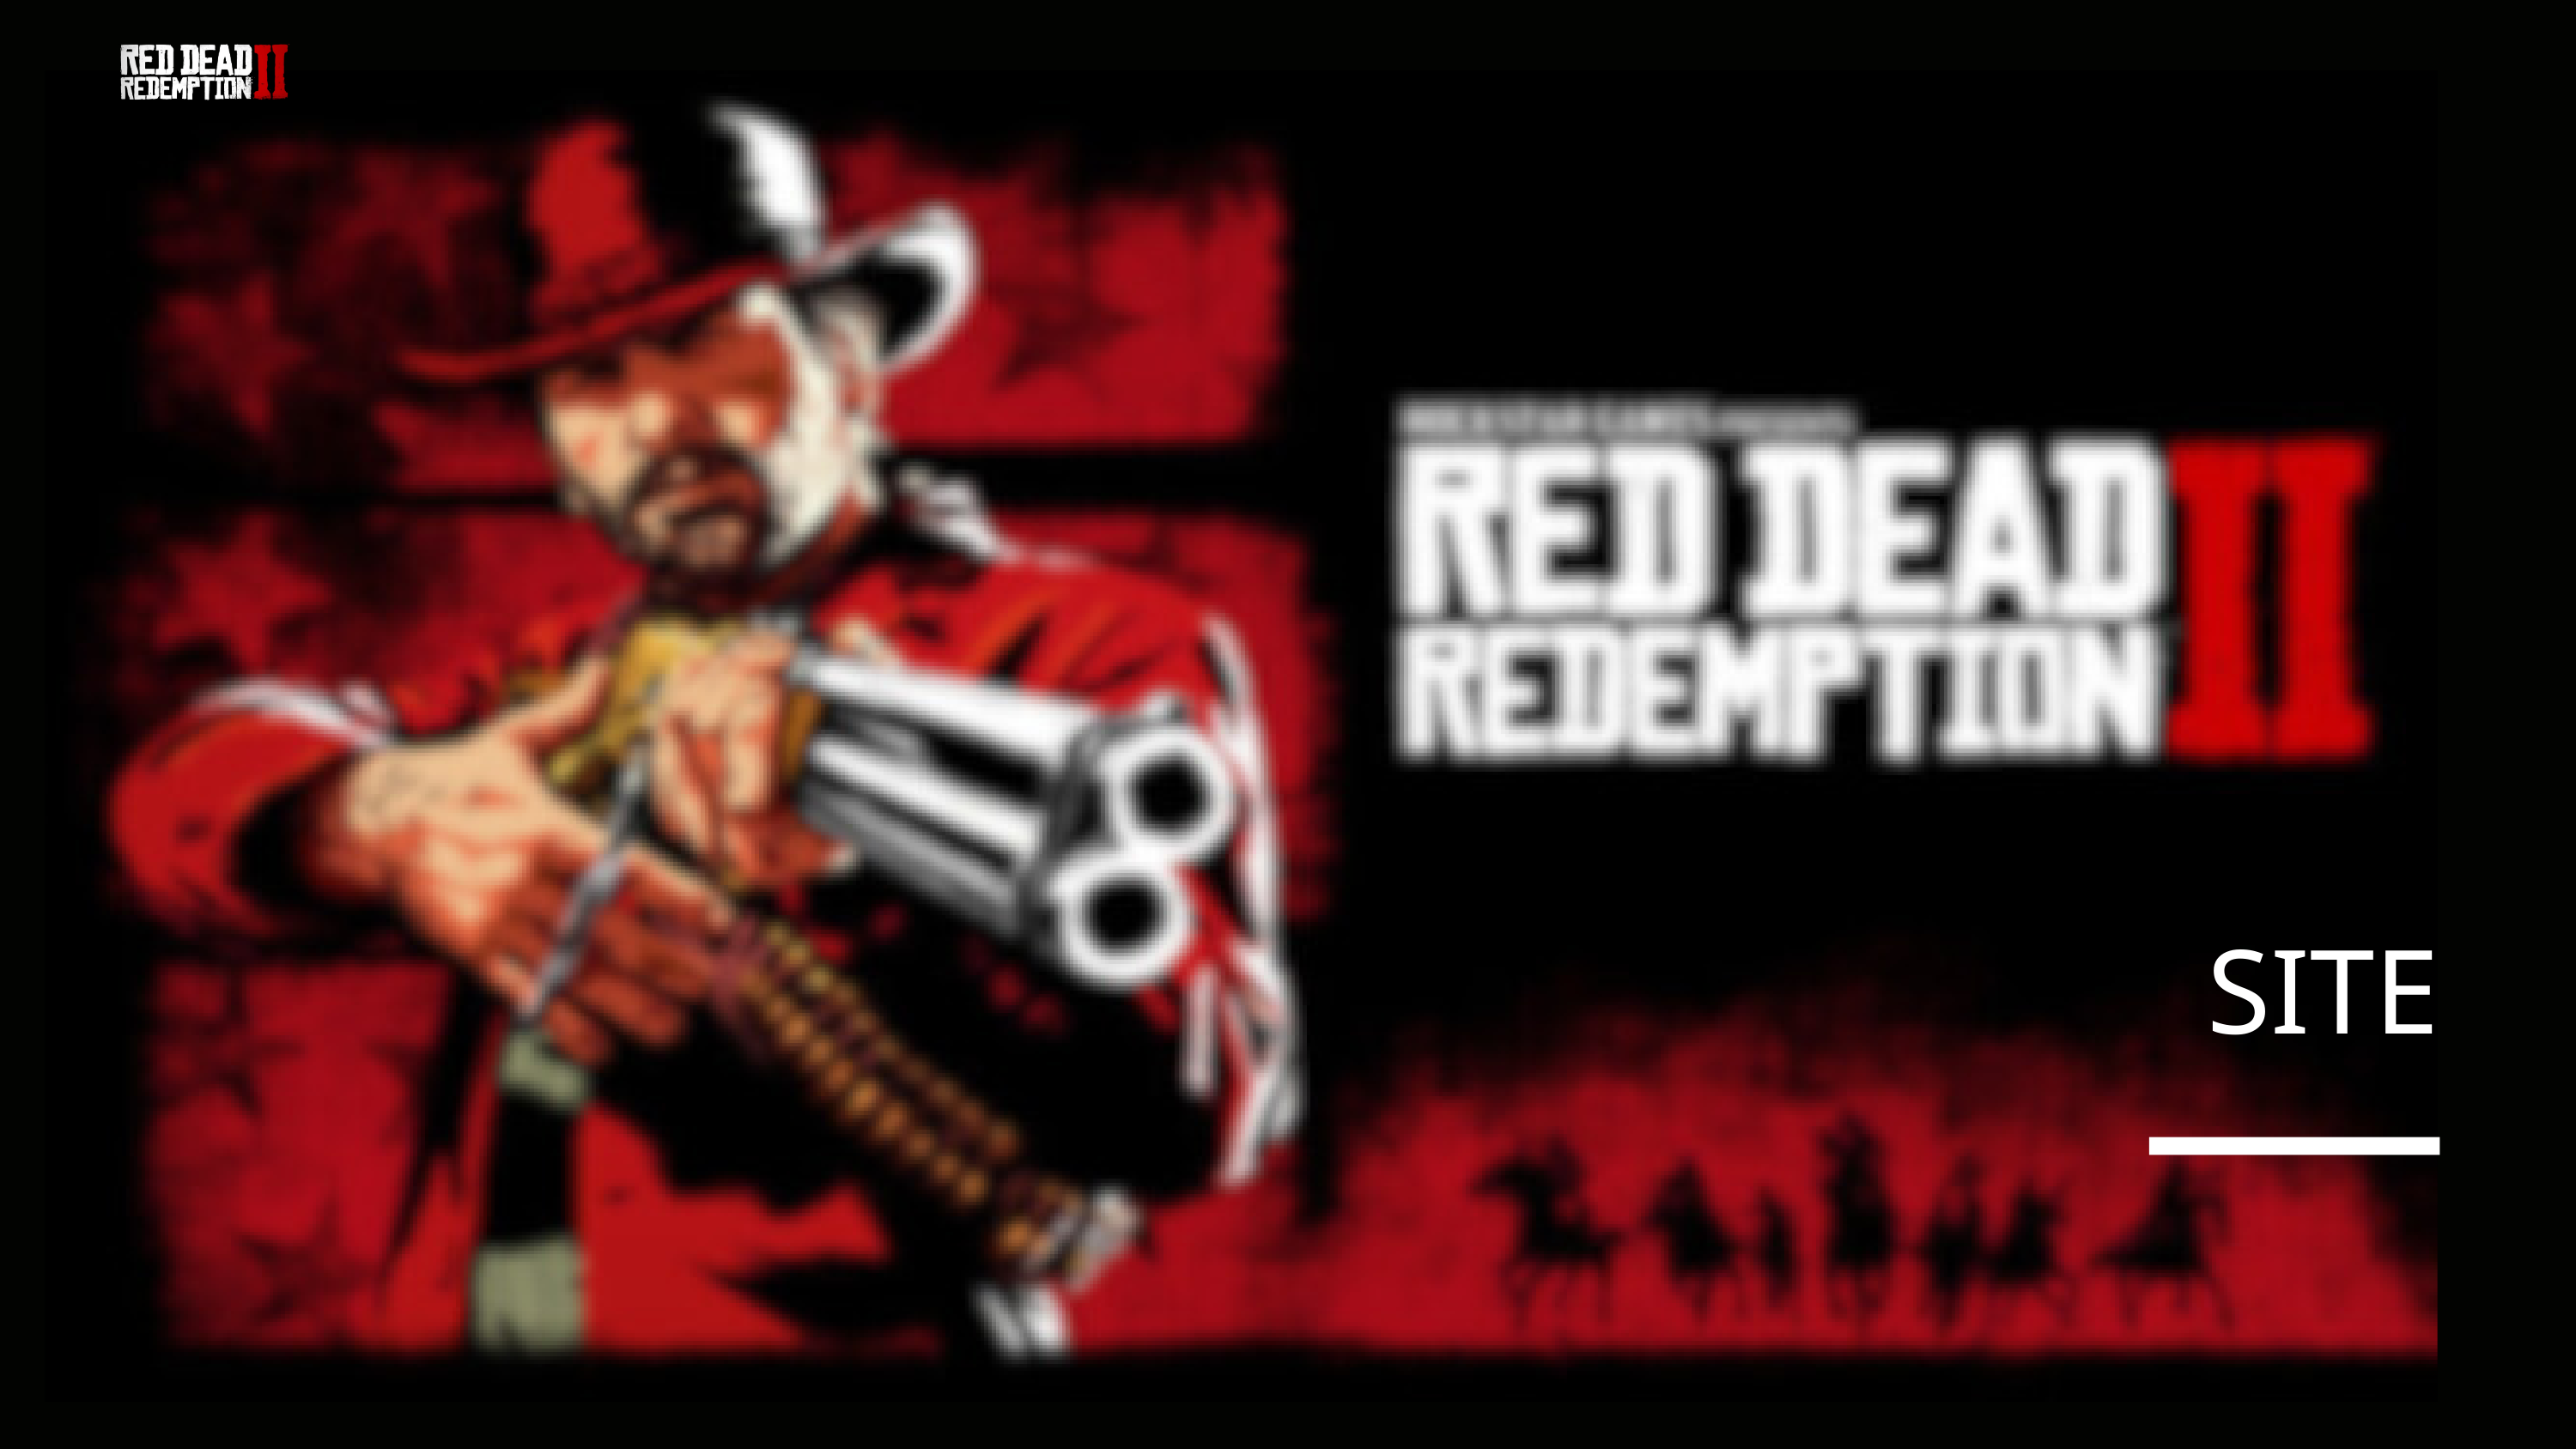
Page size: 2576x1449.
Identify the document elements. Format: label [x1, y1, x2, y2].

picture [53, 0, 355, 156]
text_box [1341, 809, 2440, 1297]
text_box [45, 70, 2438, 1403]
